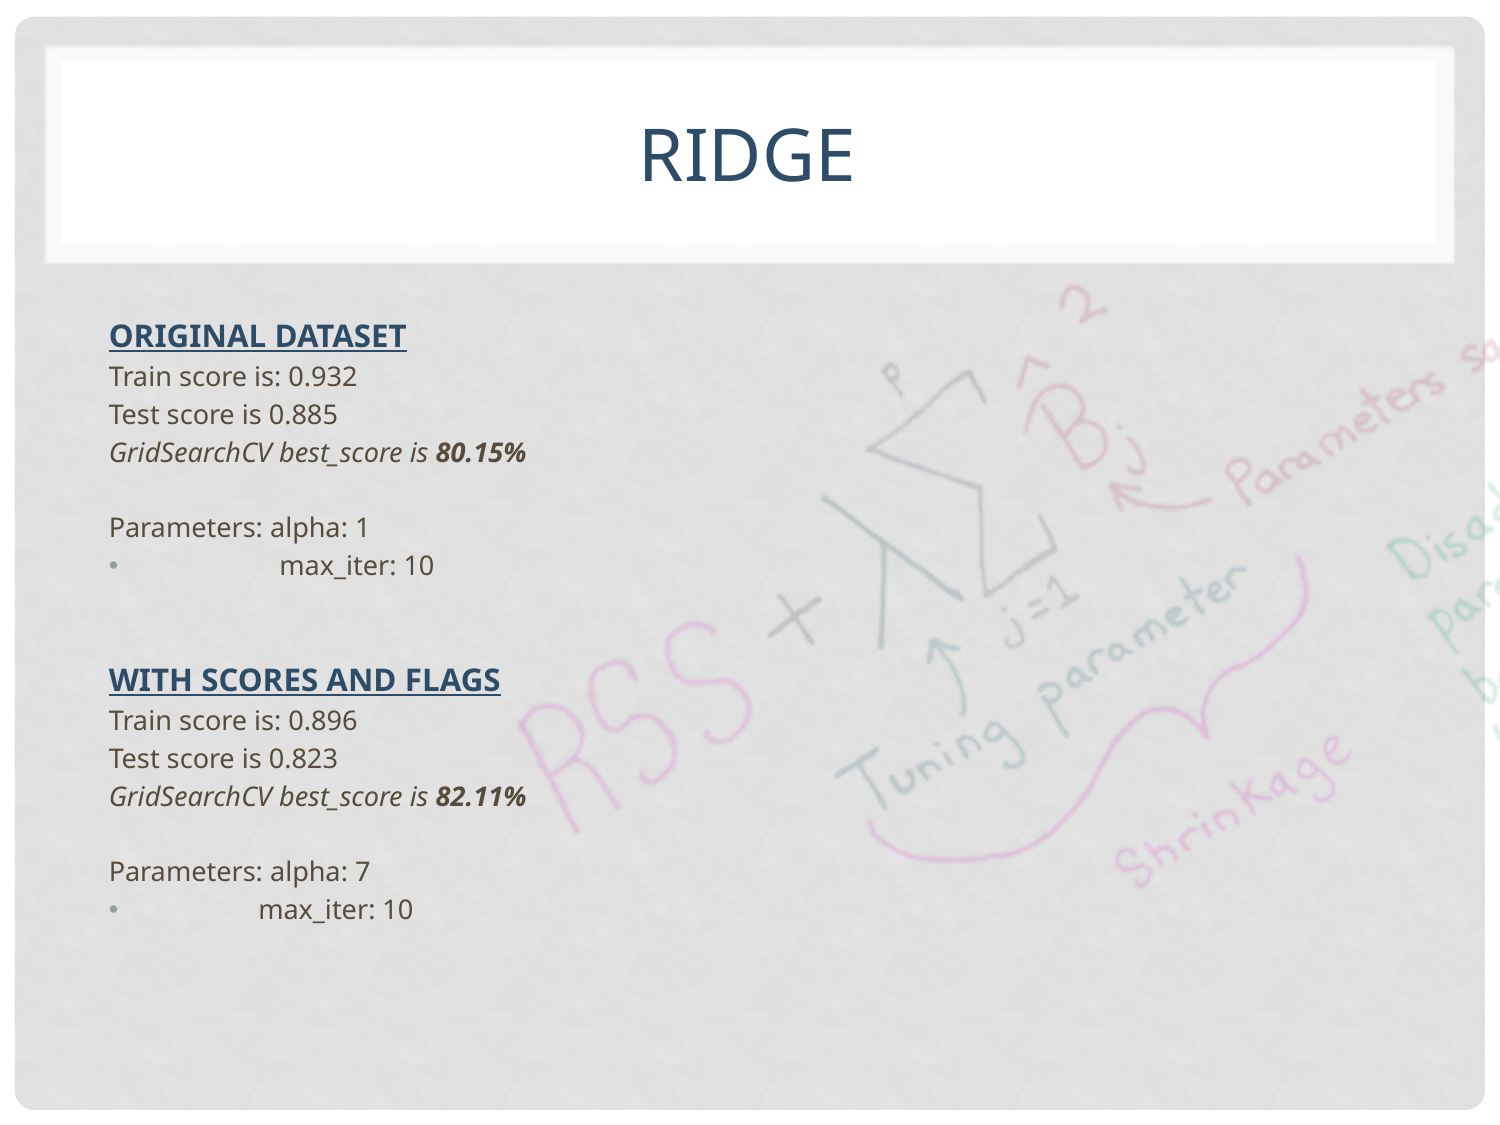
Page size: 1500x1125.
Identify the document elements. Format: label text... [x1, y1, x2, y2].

title Ridge [69, 66, 1250, 238]
list ORIGINAL DATASET Train score is: 0.932 Test score is 0.885 GridSearchCV best_score is 80.15% Parameters: alpha: 1 max_iter: 10 WITH SCORES AND FLAGS Train score is: 0.896 Test score is 0.823 GridSearchCV best_score is 82.11% Parameters: alpha: 7 max_iter: 10 [75, 308, 276, 1027]
picture [276, 240, 1500, 1069]
